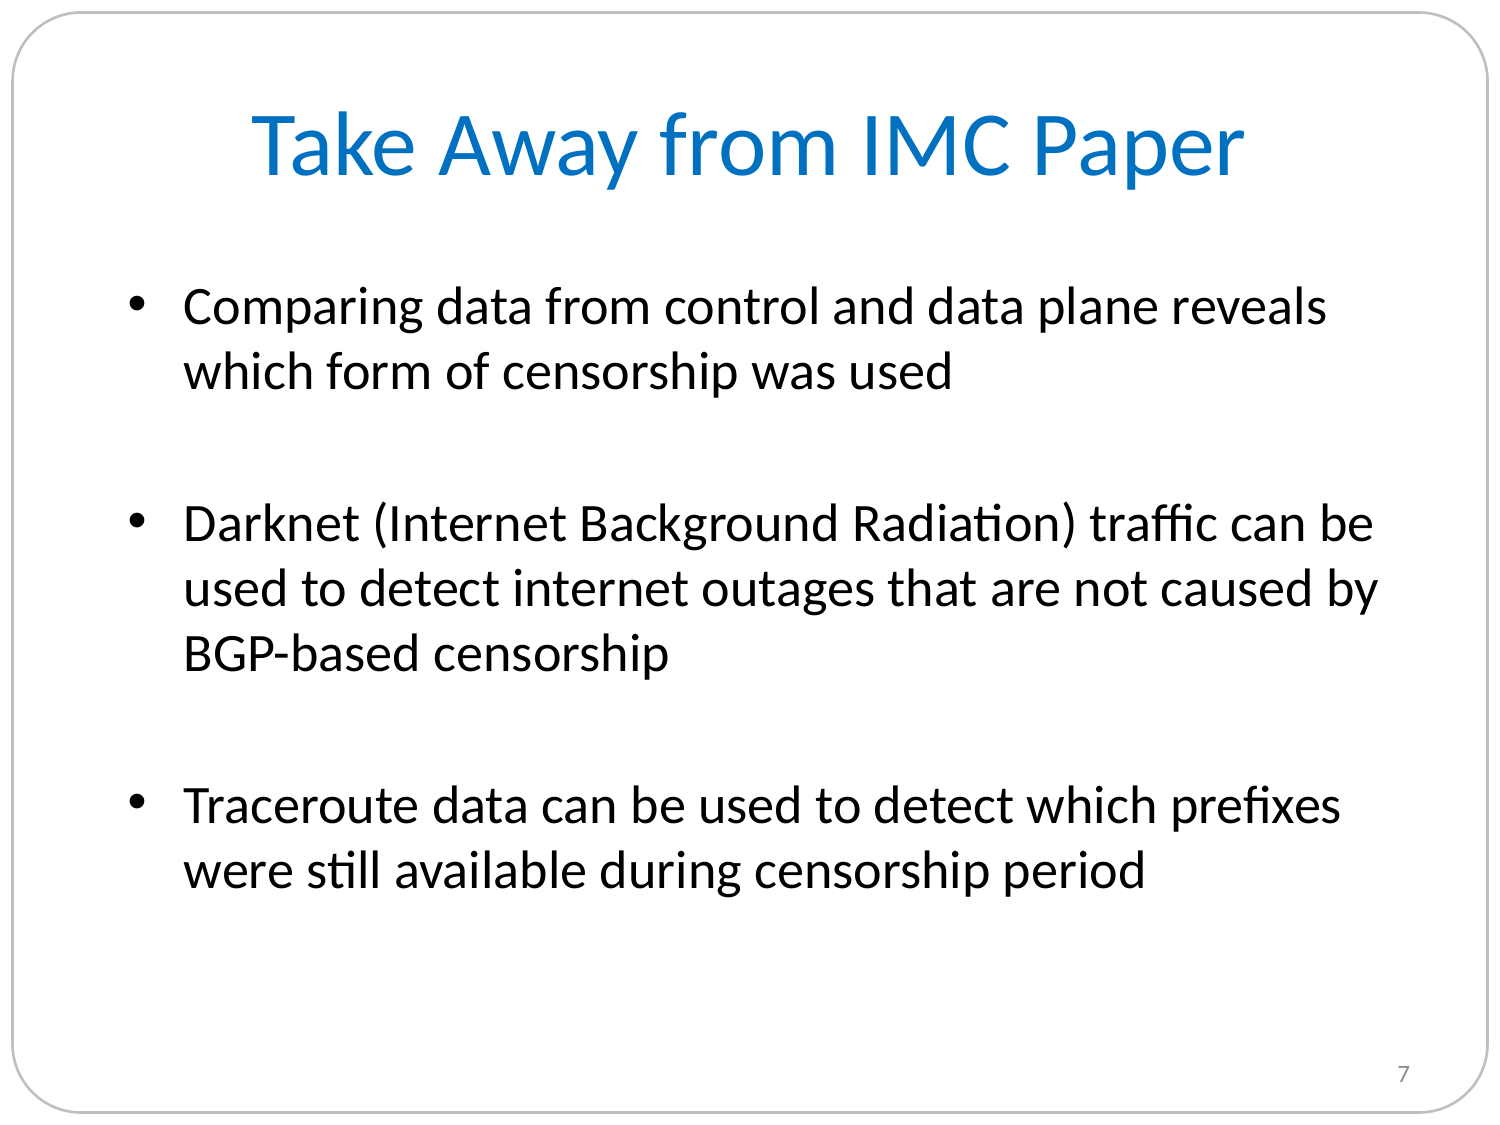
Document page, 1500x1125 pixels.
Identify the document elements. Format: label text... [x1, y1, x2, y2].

list Comparing data from control and data plane reveals which form of censorship was used Darknet (Internet Background Radiation) traffic can be used to detect internet outages that are not caused by BGP-based censorship Traceroute data can be used to detect which prefixes were still available during censorship period [112, 262, 1450, 1025]
title Take Away from IMC Paper [75, 45, 1425, 233]
slide_number 6 [1074, 1042, 1425, 1103]
text_box [10, 10, 1490, 1115]
